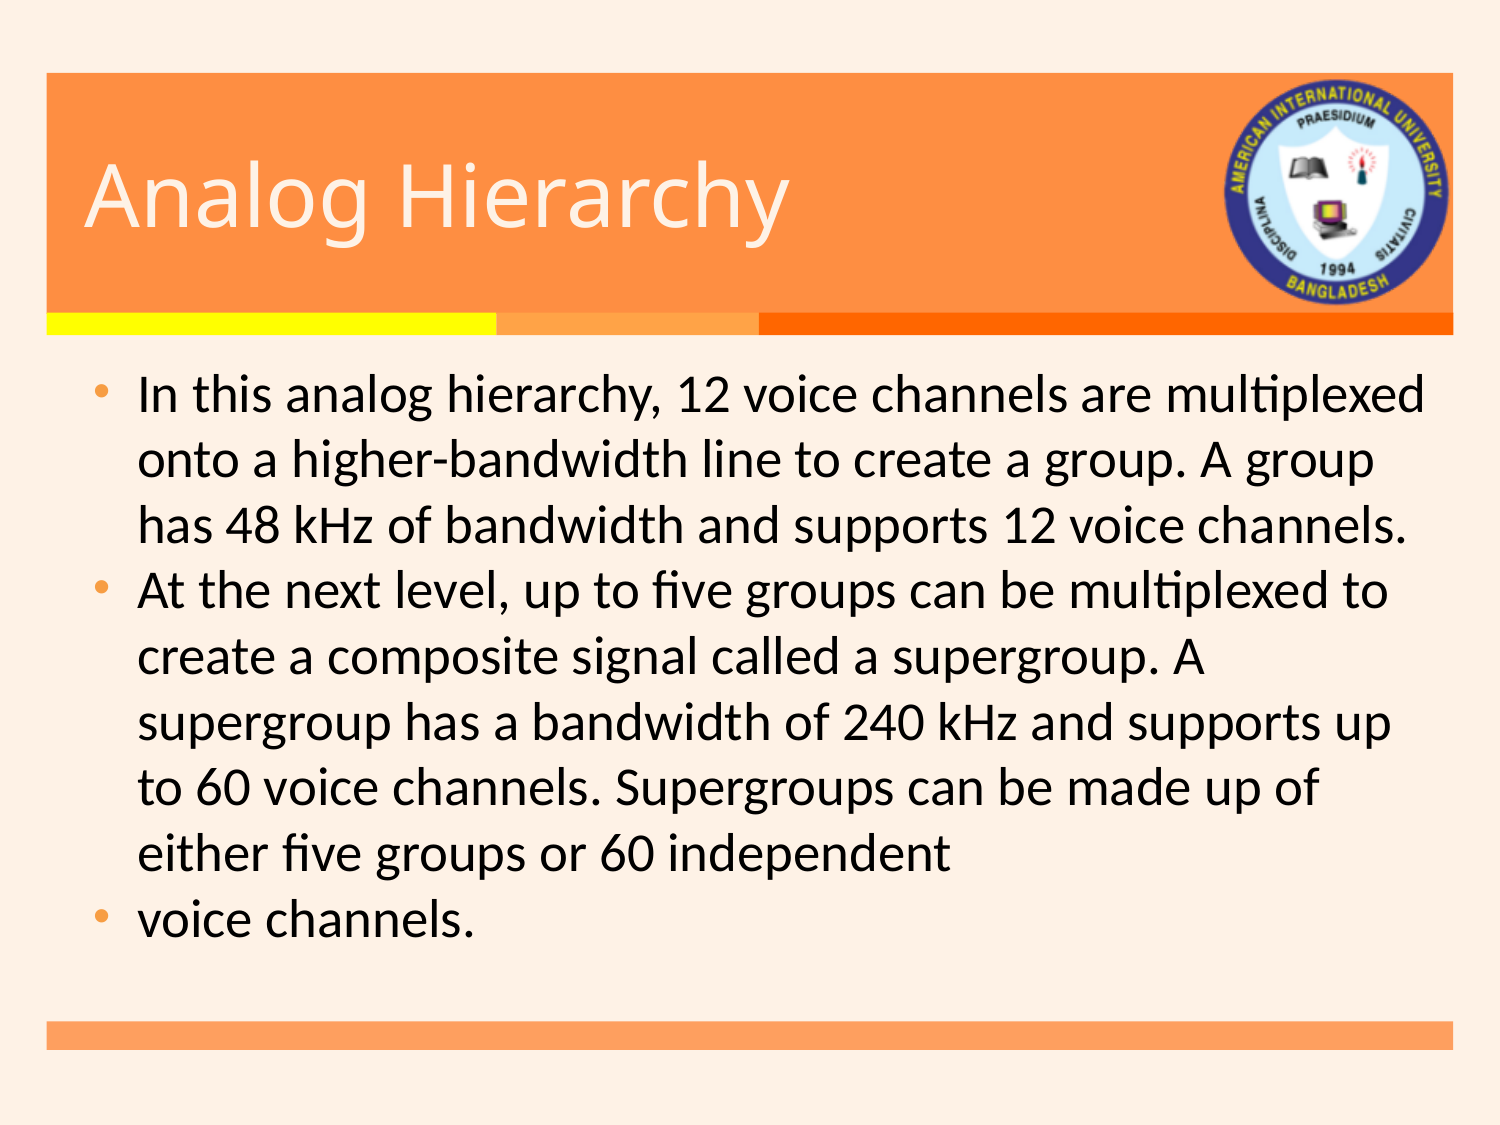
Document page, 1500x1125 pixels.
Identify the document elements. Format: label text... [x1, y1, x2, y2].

picture [1220, 75, 1454, 310]
title Analog Hierarchy [69, 73, 1351, 253]
text_box In this analog hierarchy, 12 voice channels are multiplexed onto a higher-bandwidth line to create a group. A group has 48 kHz of bandwidth and supports 12 voice channels. At the next level, up to five groups can be multiplexed to create a composite signal called a supergroup. A supergroup has a bandwidth of 240 kHz and supports up to 60 voice channels. Supergroups can be made up of either five groups or 60 independent voice channels. [78, 349, 1454, 1005]
